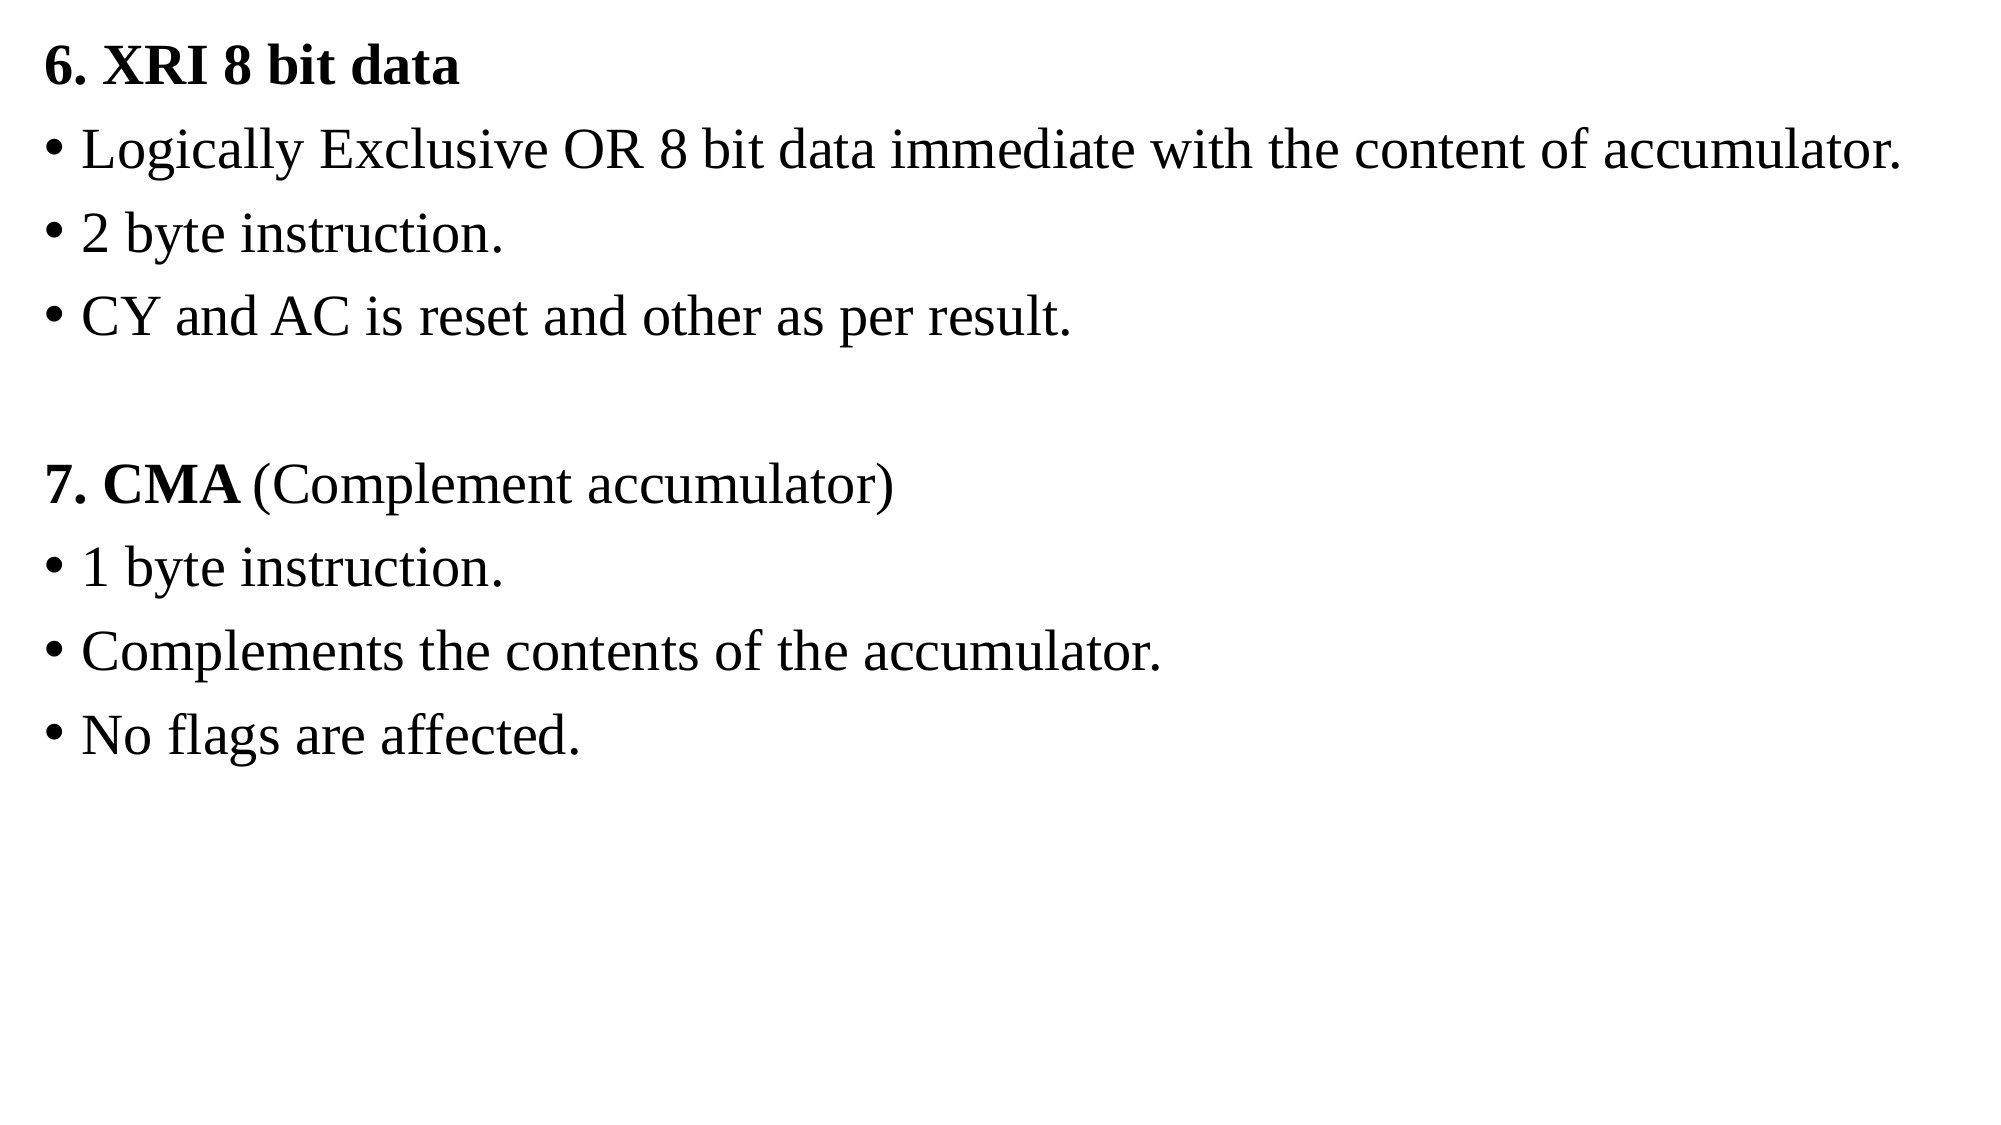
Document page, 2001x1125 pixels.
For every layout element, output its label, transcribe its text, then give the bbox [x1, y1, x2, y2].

list 6. XRI 8 bit data Logically Exclusive OR 8 bit data immediate with the content of accumulator. 2 byte instruction. CY and AC is reset and other as per result. 7. CMA (Complement accumulator) 1 byte instruction. Complements the contents of the accumulator. No flags are affected. [29, 26, 1964, 1014]
